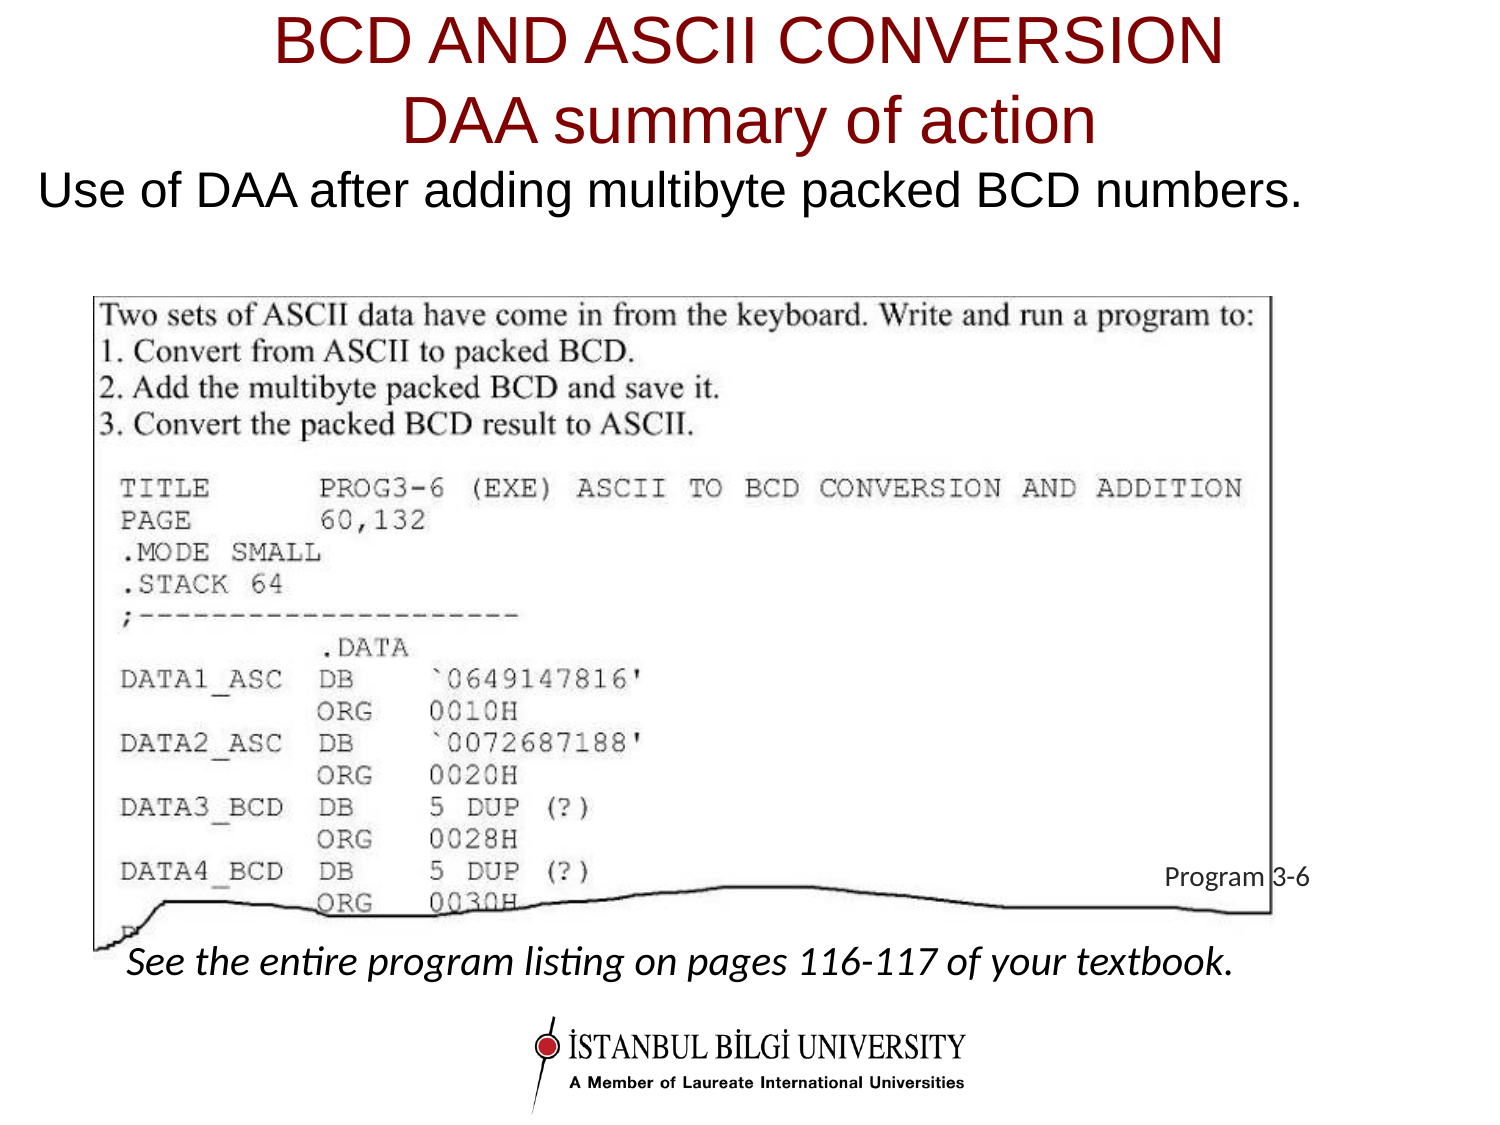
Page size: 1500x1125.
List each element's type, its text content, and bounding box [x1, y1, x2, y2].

picture [531, 1016, 966, 1116]
list Use of DAA after adding multibyte packed BCD numbers. [22, 149, 1500, 300]
text_box Program 3-6 [1279, 849, 1375, 900]
picture [93, 296, 1276, 963]
title BCD AND ASCII CONVERSION DAA summary of action [75, 0, 1425, 149]
text_box See the entire program listing on pages 116-117 of your textbook. [111, 926, 1500, 988]
